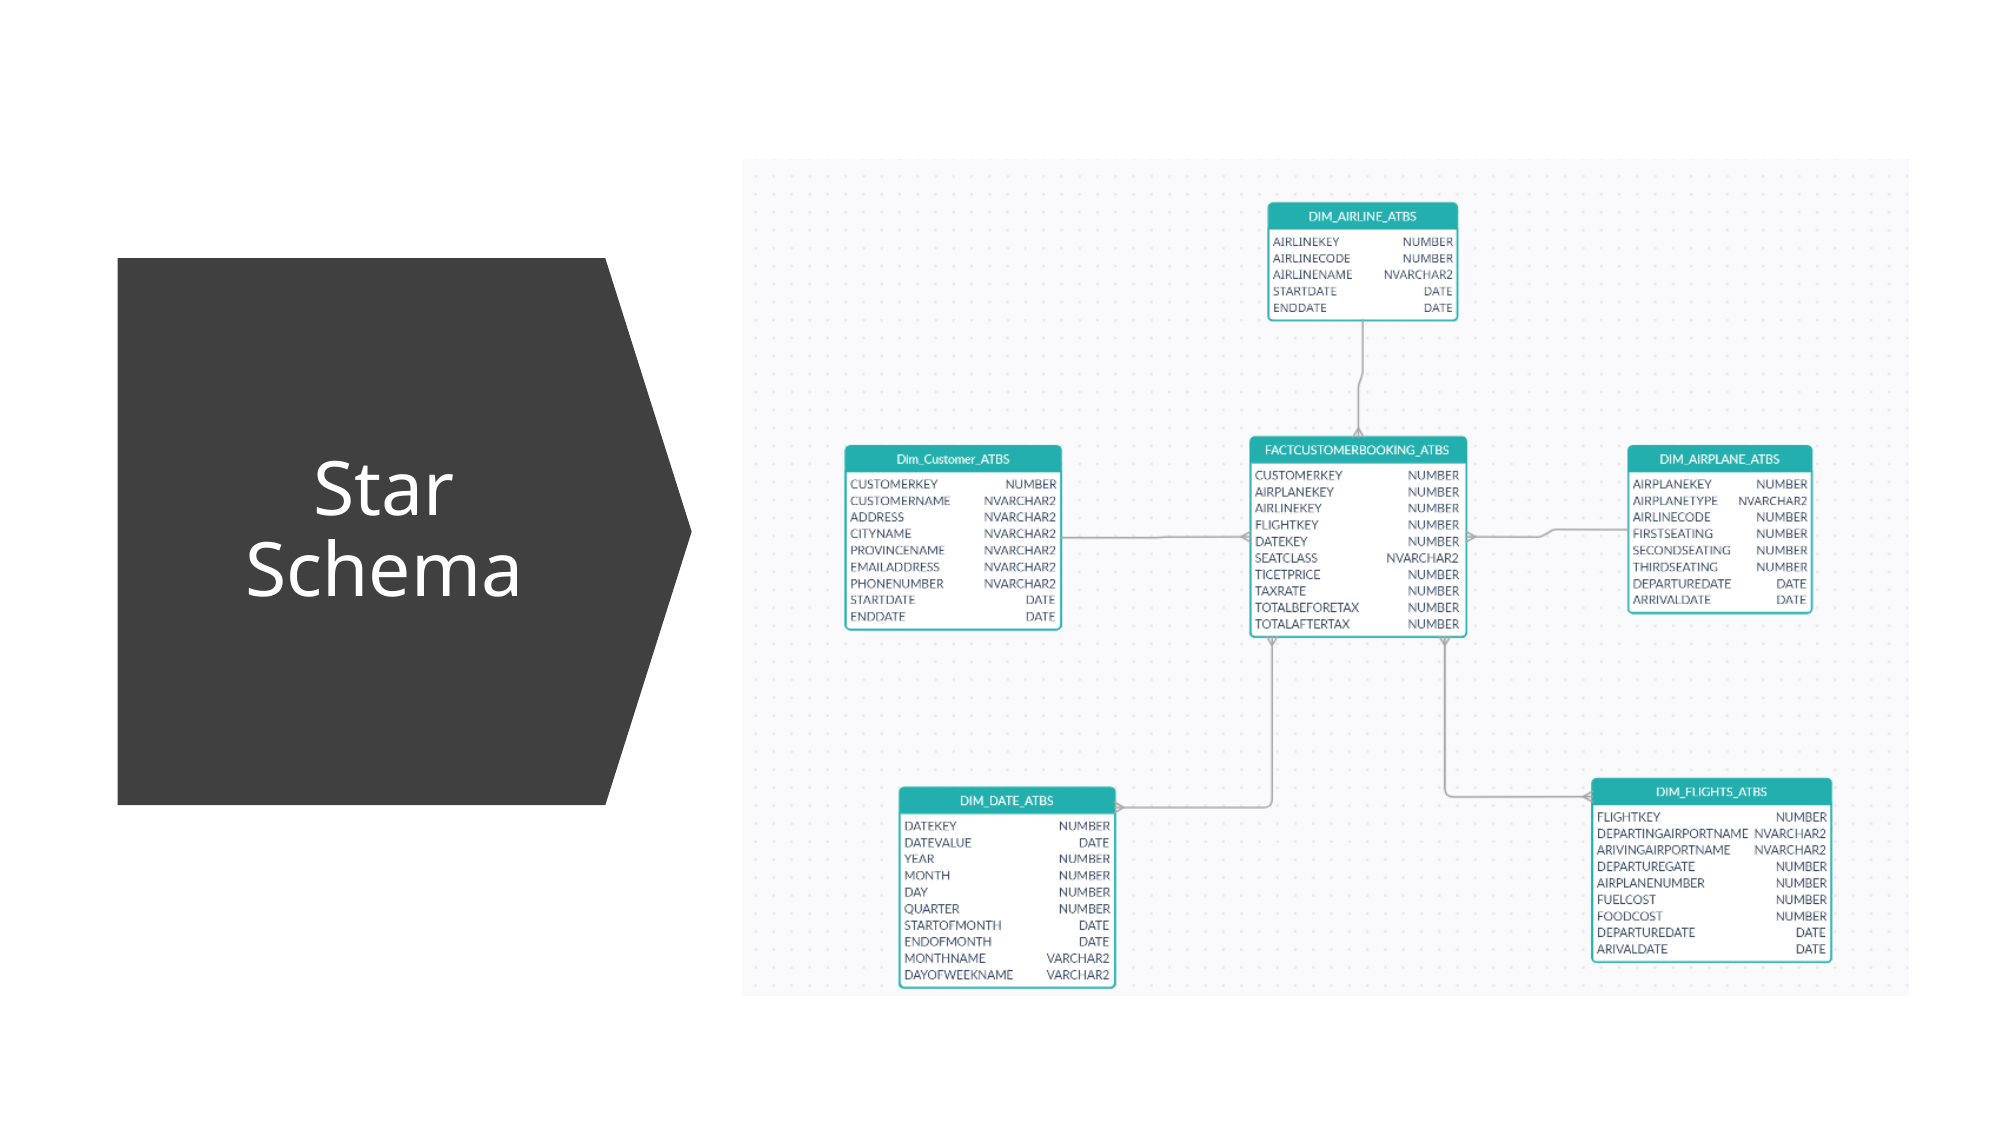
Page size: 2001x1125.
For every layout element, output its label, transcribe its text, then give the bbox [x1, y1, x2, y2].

title Star Schema [168, 322, 601, 741]
picture [742, 159, 1909, 996]
text_box [116, 257, 693, 807]
